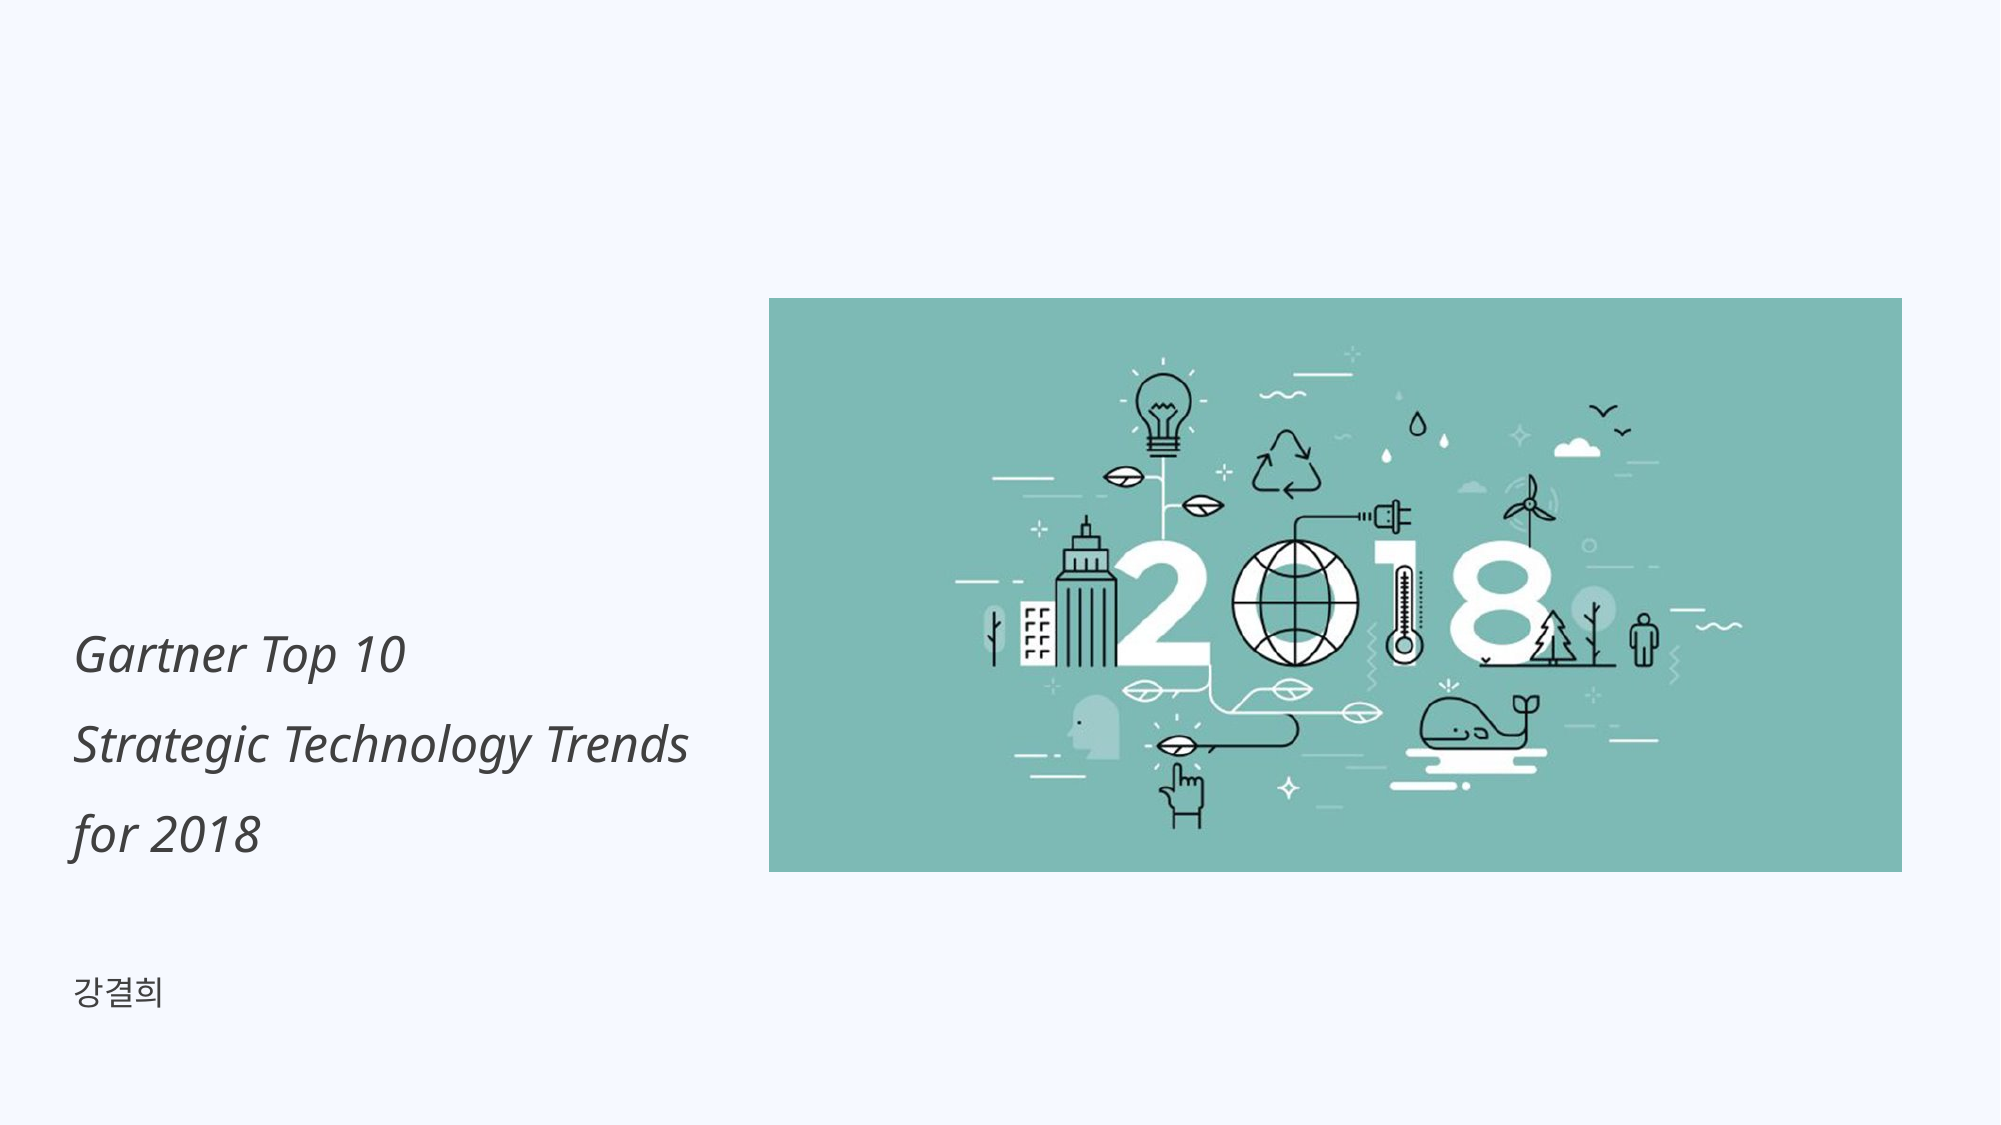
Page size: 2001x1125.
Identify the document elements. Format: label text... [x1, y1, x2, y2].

picture [769, 298, 1902, 872]
text_box Gartner Top 10 Strategic Technology Trends for 2018 강결희 [59, 585, 743, 1020]
